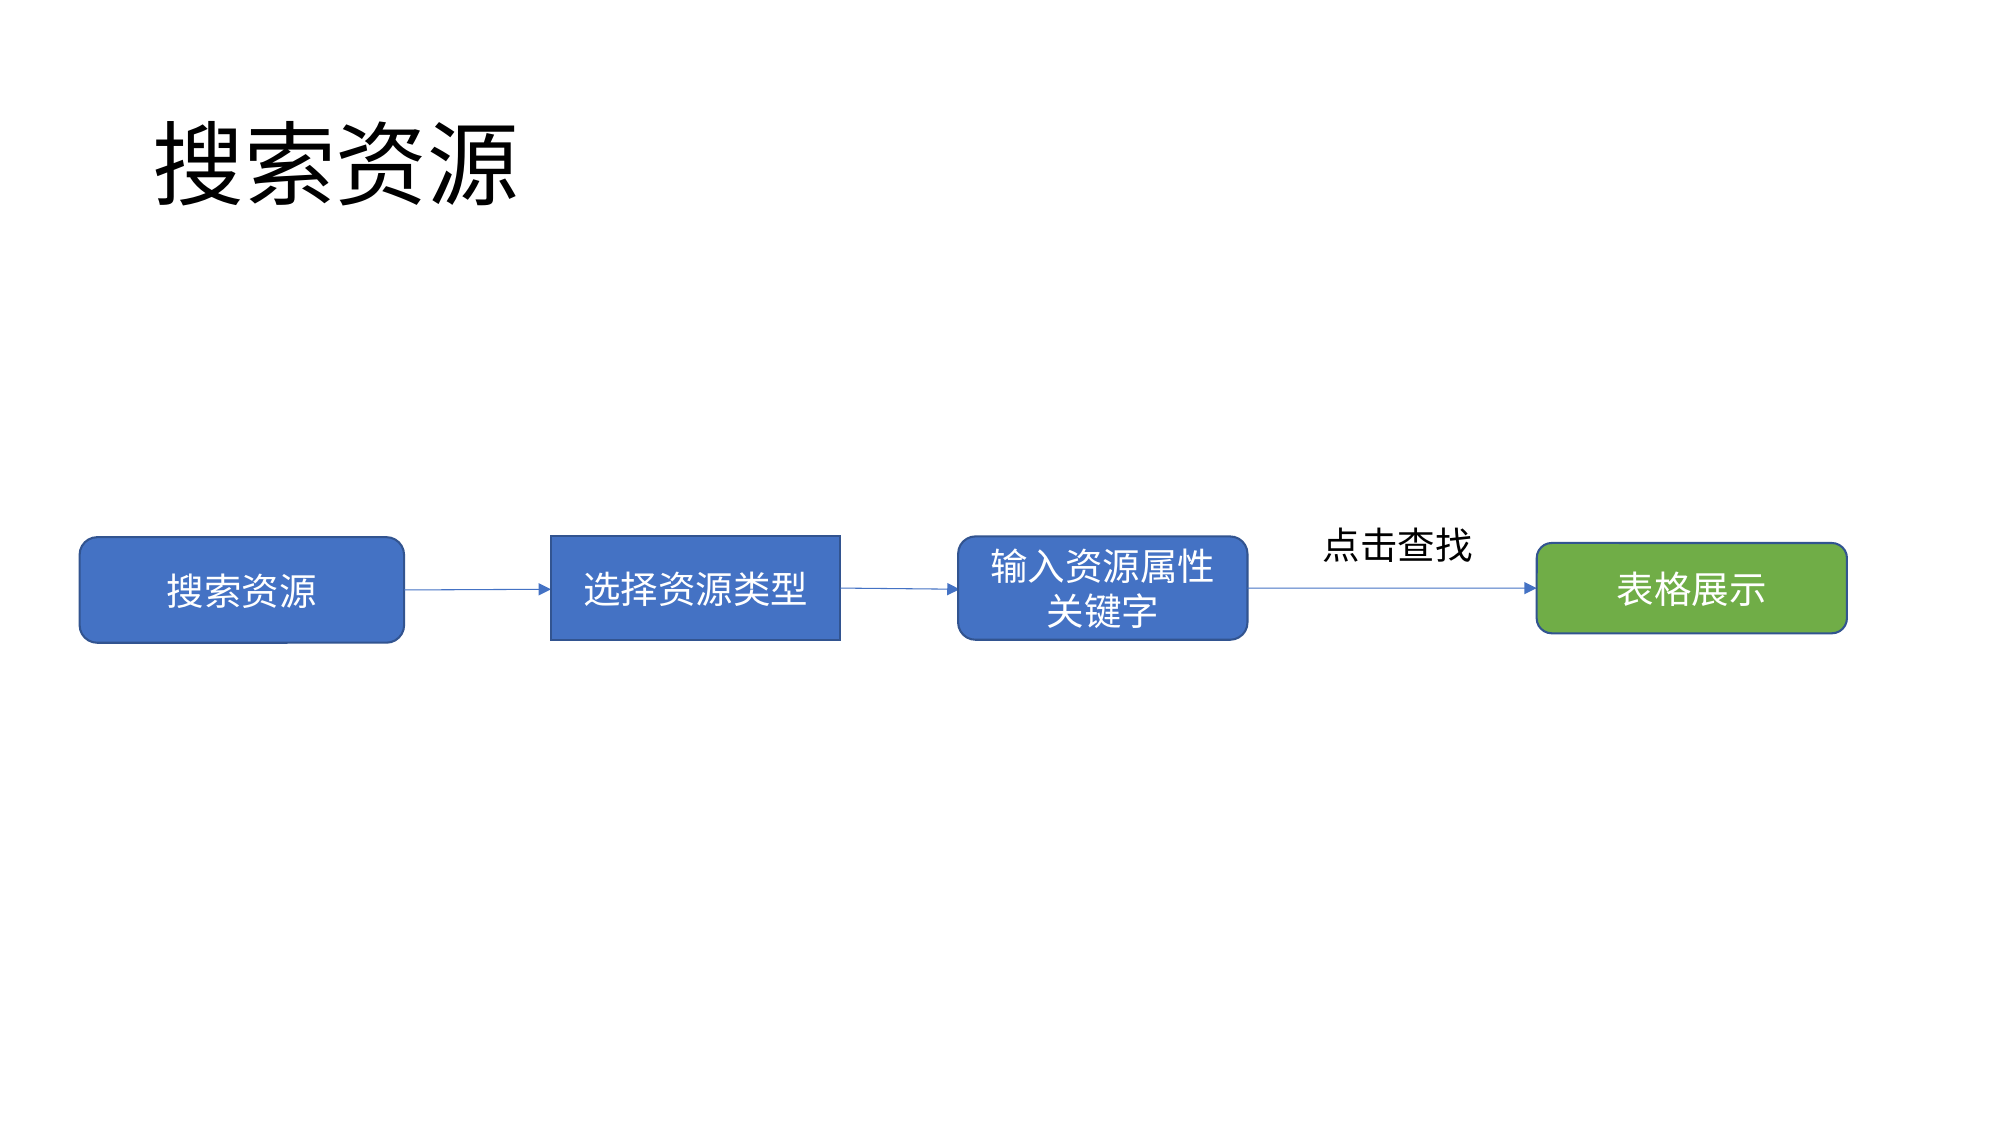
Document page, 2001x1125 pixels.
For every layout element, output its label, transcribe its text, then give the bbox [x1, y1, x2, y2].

text_box 输入资源属性关键字 [957, 535, 1249, 641]
text_box 搜索资源 [78, 536, 406, 644]
title 搜索资源 [137, 59, 1863, 278]
text_box 表格展示 [1535, 541, 1848, 635]
text_box 点击查找 [1308, 514, 1488, 574]
text_box 选择资源类型 [550, 535, 841, 641]
